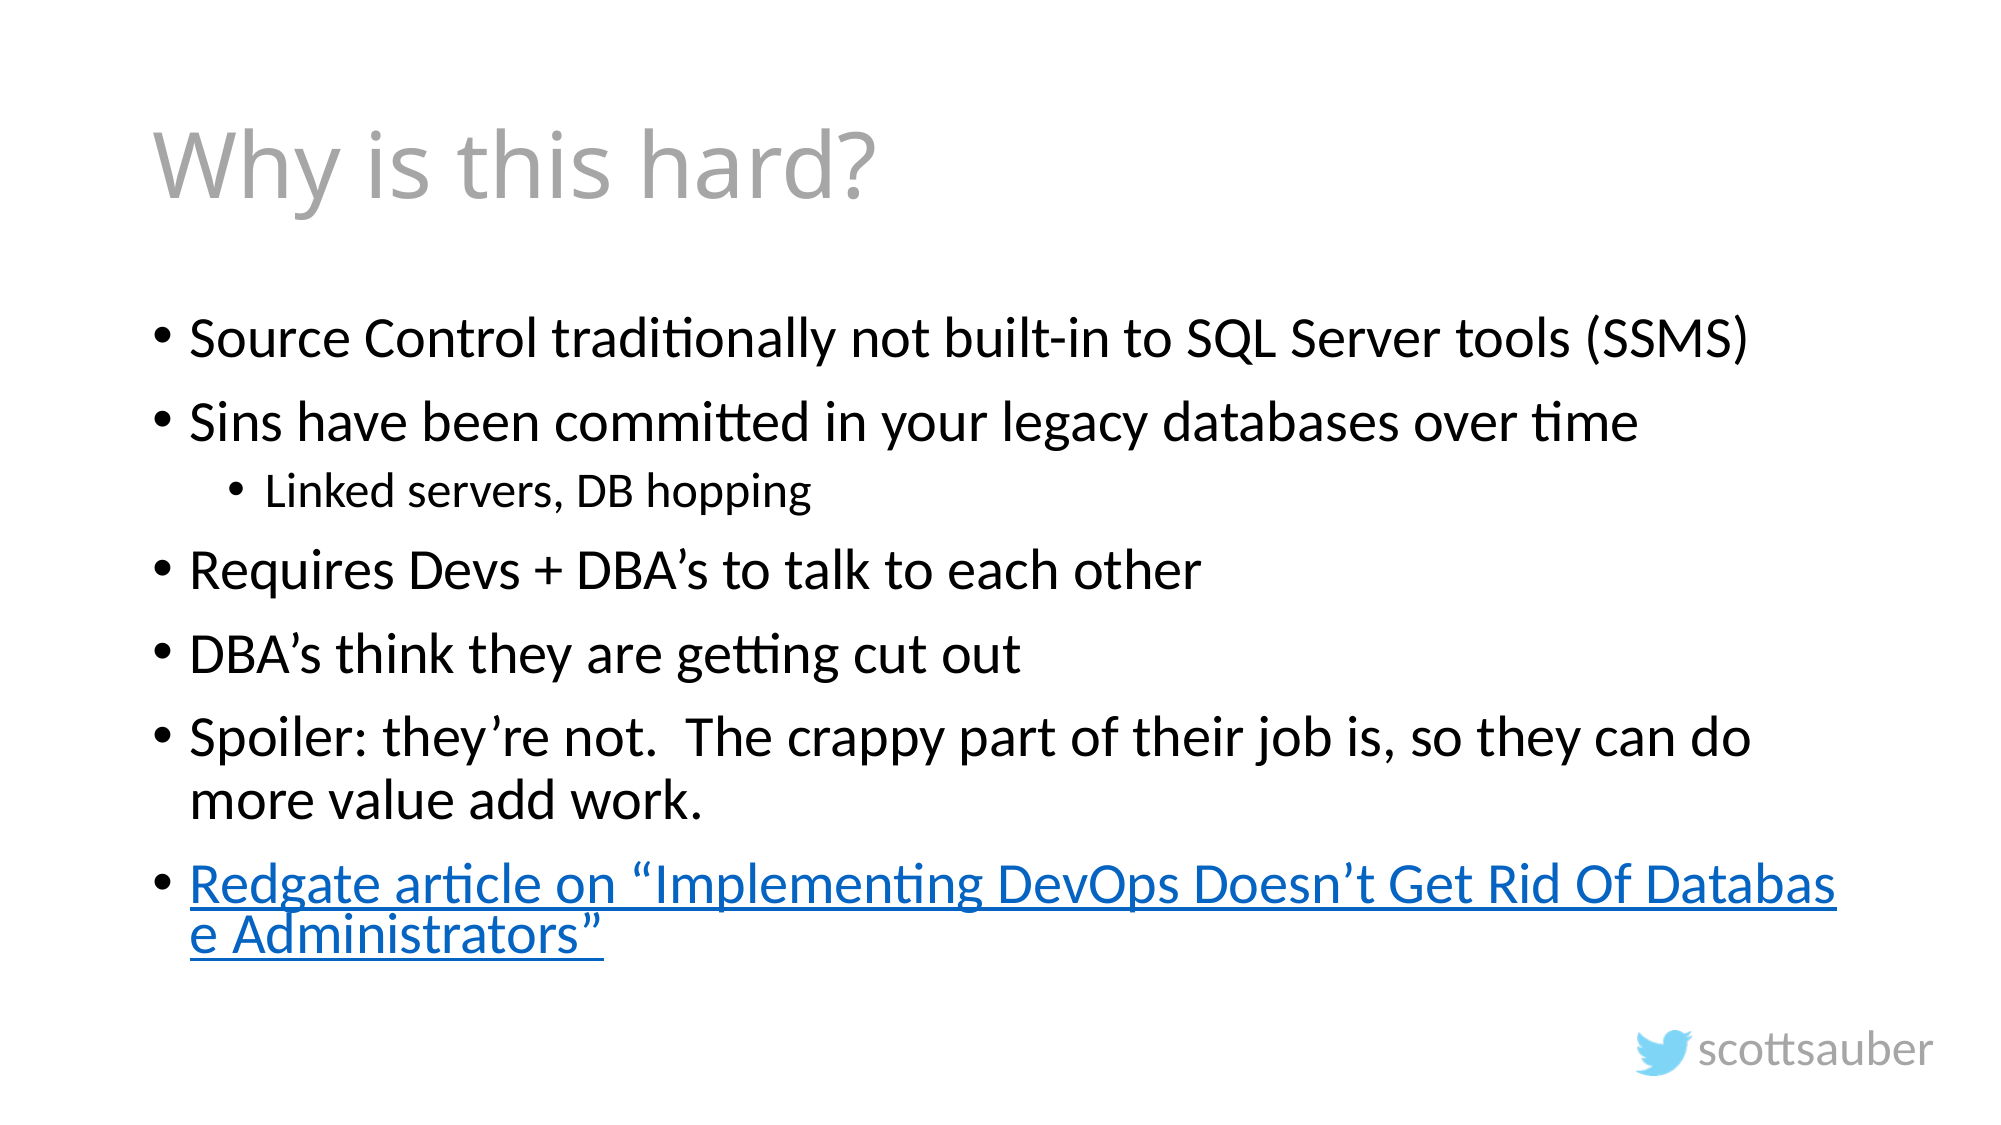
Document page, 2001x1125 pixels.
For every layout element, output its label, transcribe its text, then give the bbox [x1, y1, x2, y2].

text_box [1635, 1014, 1986, 1093]
title Why is this hard? [137, 59, 1863, 278]
list Source Control traditionally not built-in to SQL Server tools (SSMS) Sins have been committed in your legacy databases over time Linked servers, DB hopping Requires Devs + DBA’s to talk to each other DBA’s think they are getting cut out Spoiler: they’re not. The crappy part of their job is, so they can do more value add work. Redgate article on “Implementing DevOps Doesn’t Get Rid Of Database Administrators” [137, 299, 1863, 1066]
